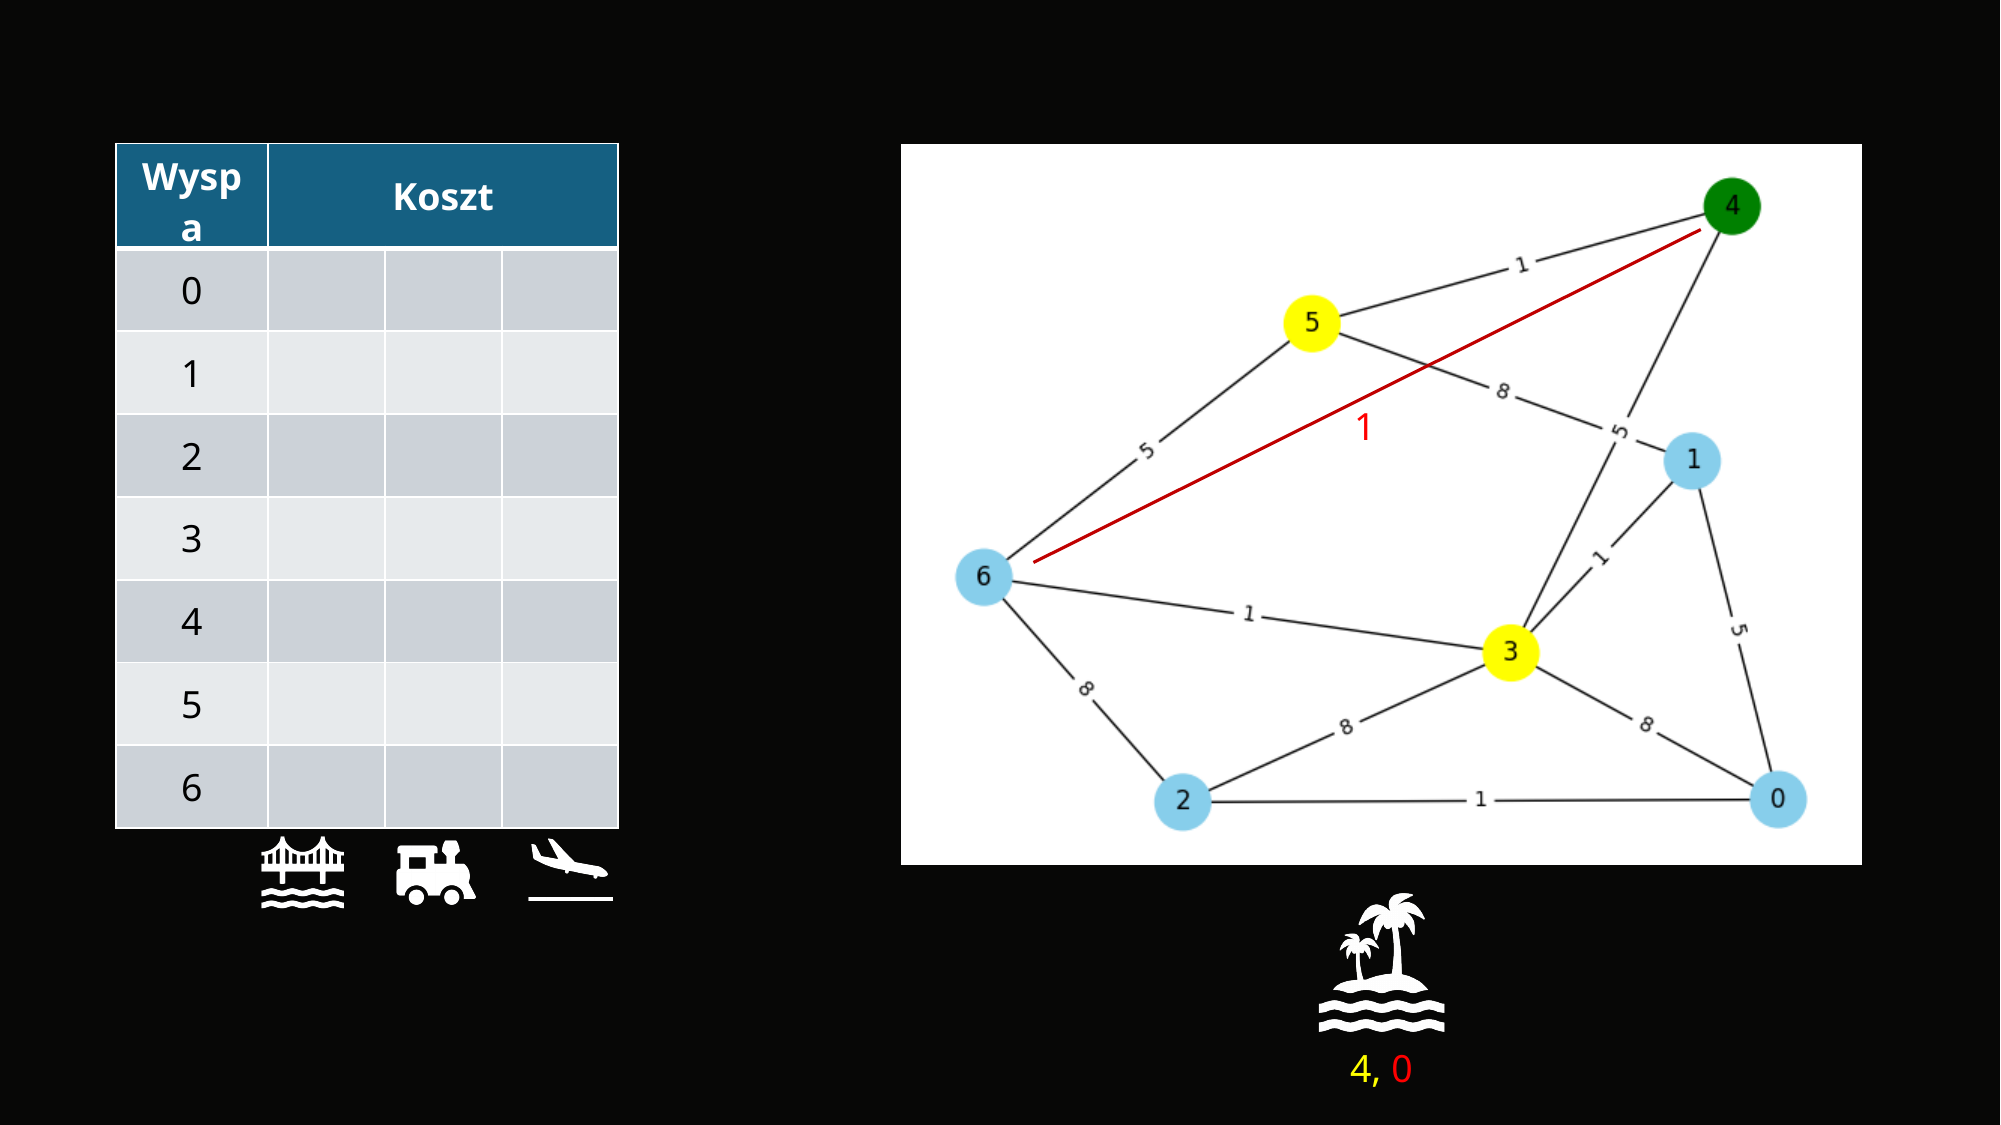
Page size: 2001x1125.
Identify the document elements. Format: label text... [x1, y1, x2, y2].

picture [1306, 887, 1458, 1039]
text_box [1032, 228, 1702, 563]
picture [253, 815, 351, 913]
text_box 4, 0 [1306, 1039, 1457, 1098]
picture [901, 143, 1863, 865]
picture [521, 824, 619, 922]
picture [387, 824, 485, 922]
